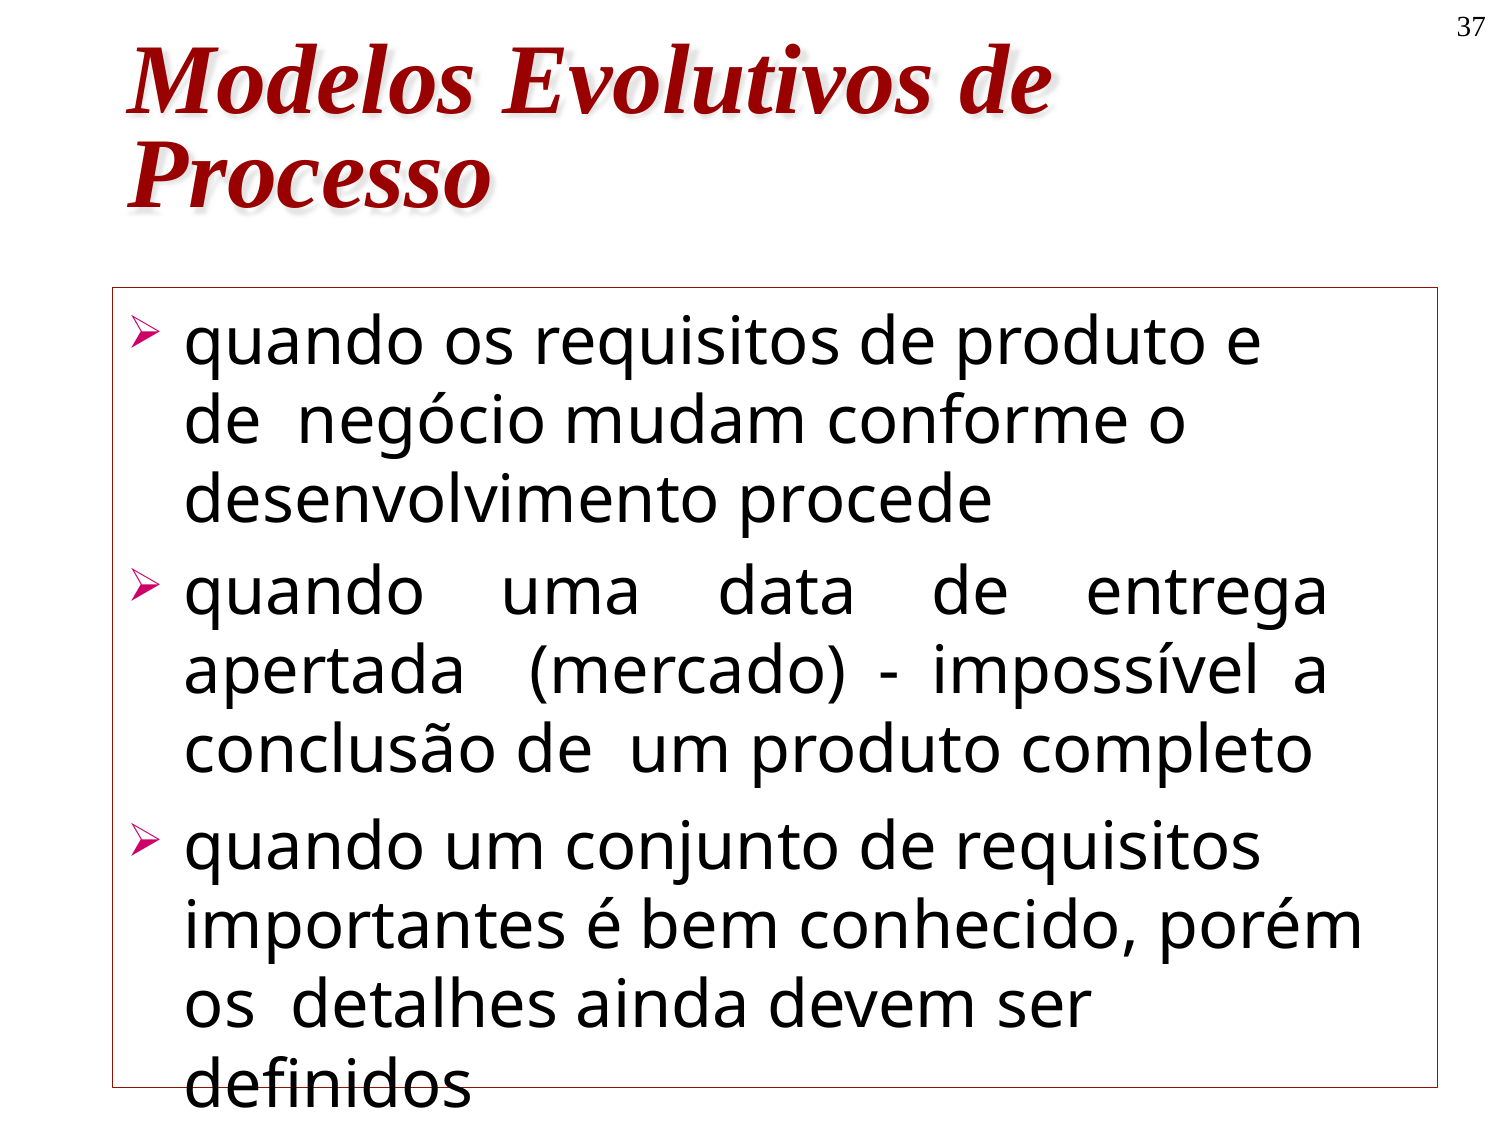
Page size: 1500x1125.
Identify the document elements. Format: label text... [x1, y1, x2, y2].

text_box 37 [1454, 5, 1488, 43]
text_box [112, 287, 1438, 1088]
text_box quando os requisitos de produto e de negócio mudam conforme o desenvolvimento procede quando uma data de entrega apertada (mercado) - impossível a conclusão de um produto completo quando um conjunto de requisitos importantes é bem conhecido, porém os detalhes ainda devem ser definidos [125, 292, 1376, 1123]
title Modelos Evolutivos de Processo [100, 11, 1400, 227]
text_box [114, 17, 1095, 249]
